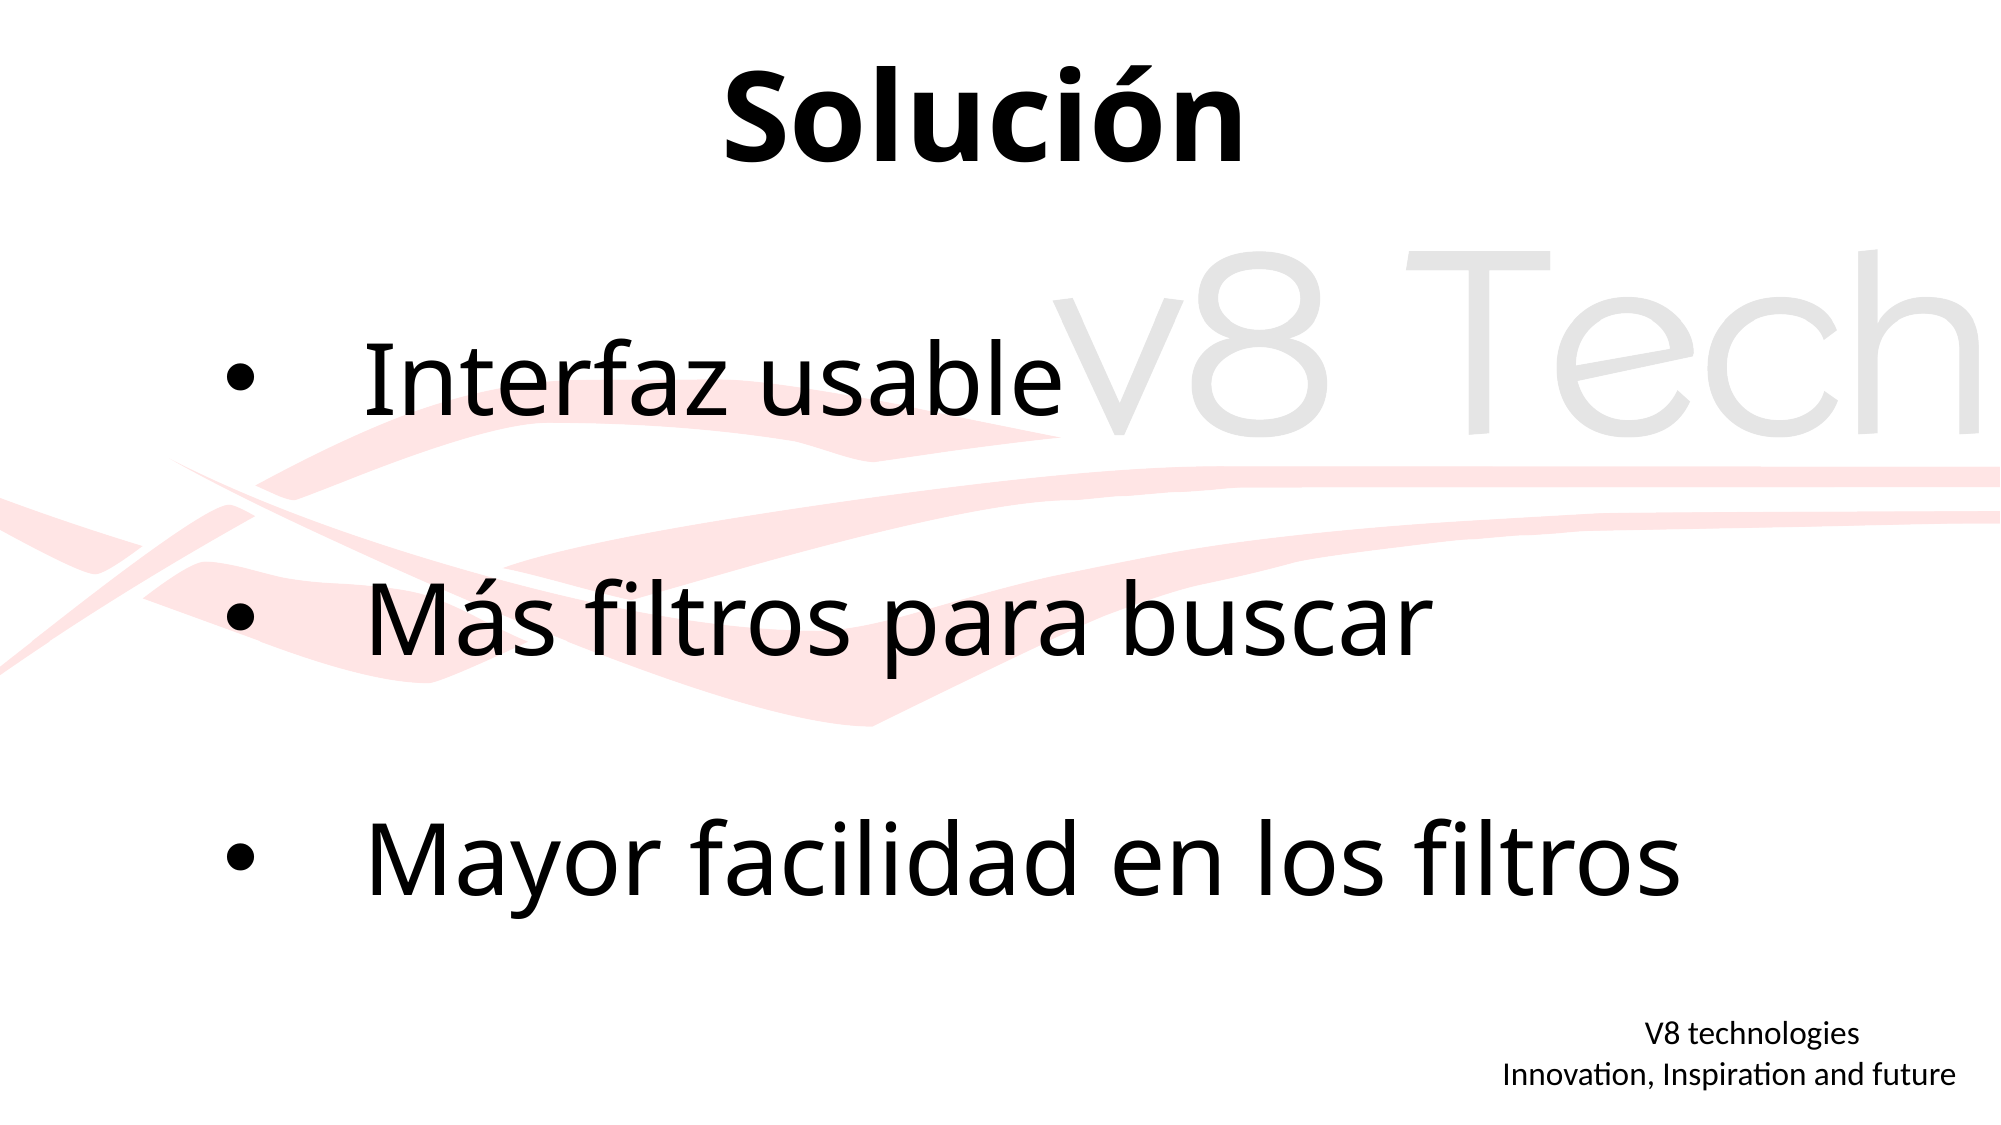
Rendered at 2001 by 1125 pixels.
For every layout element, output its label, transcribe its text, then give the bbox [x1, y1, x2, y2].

text_box Interfaz usable Más filtros para buscar Mayor facilidad en los filtros [208, 308, 2000, 923]
text_box Solución [706, 29, 2000, 194]
